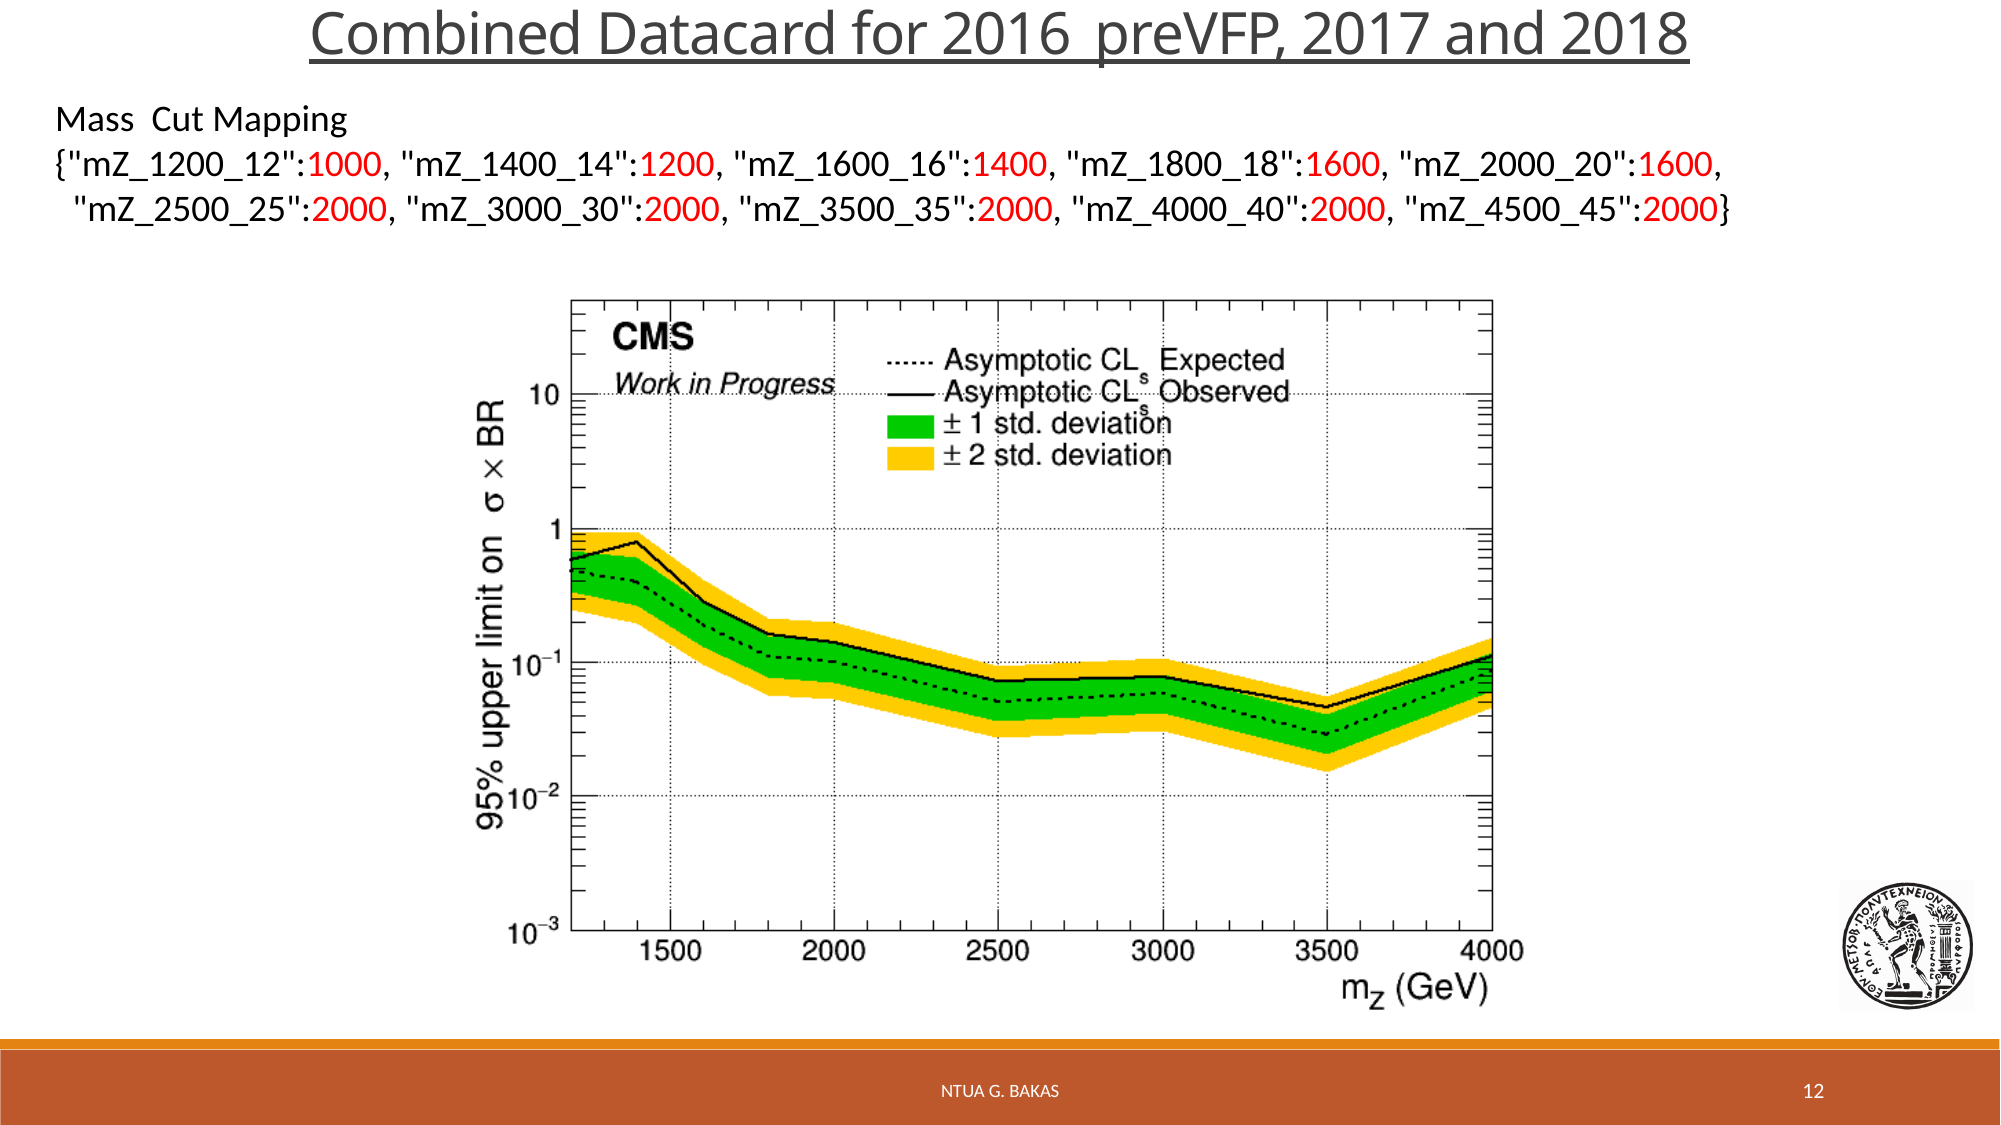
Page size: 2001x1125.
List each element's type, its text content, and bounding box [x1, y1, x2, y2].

text_box Mass Cut Mapping {"mZ_1200_12":1000, "mZ_1400_14":1200, "mZ_1600_16":1400, "mZ_1800_18":1600, "mZ_2000_20":1600, "mZ_2500_25":2000, "mZ_3000_30":2000, "mZ_3500_35":2000, "mZ_4000_40":2000, "mZ_4500_45":2000} [40, 86, 1935, 237]
picture [439, 237, 1536, 1026]
text_box Combined Datacard for 2016_preVFP, 2017 and 2018 [136, 0, 1863, 75]
picture [1839, 880, 1975, 1012]
footer NTUA G. Bakas [604, 1059, 1396, 1120]
slide_number 12 [1624, 1059, 1840, 1120]
